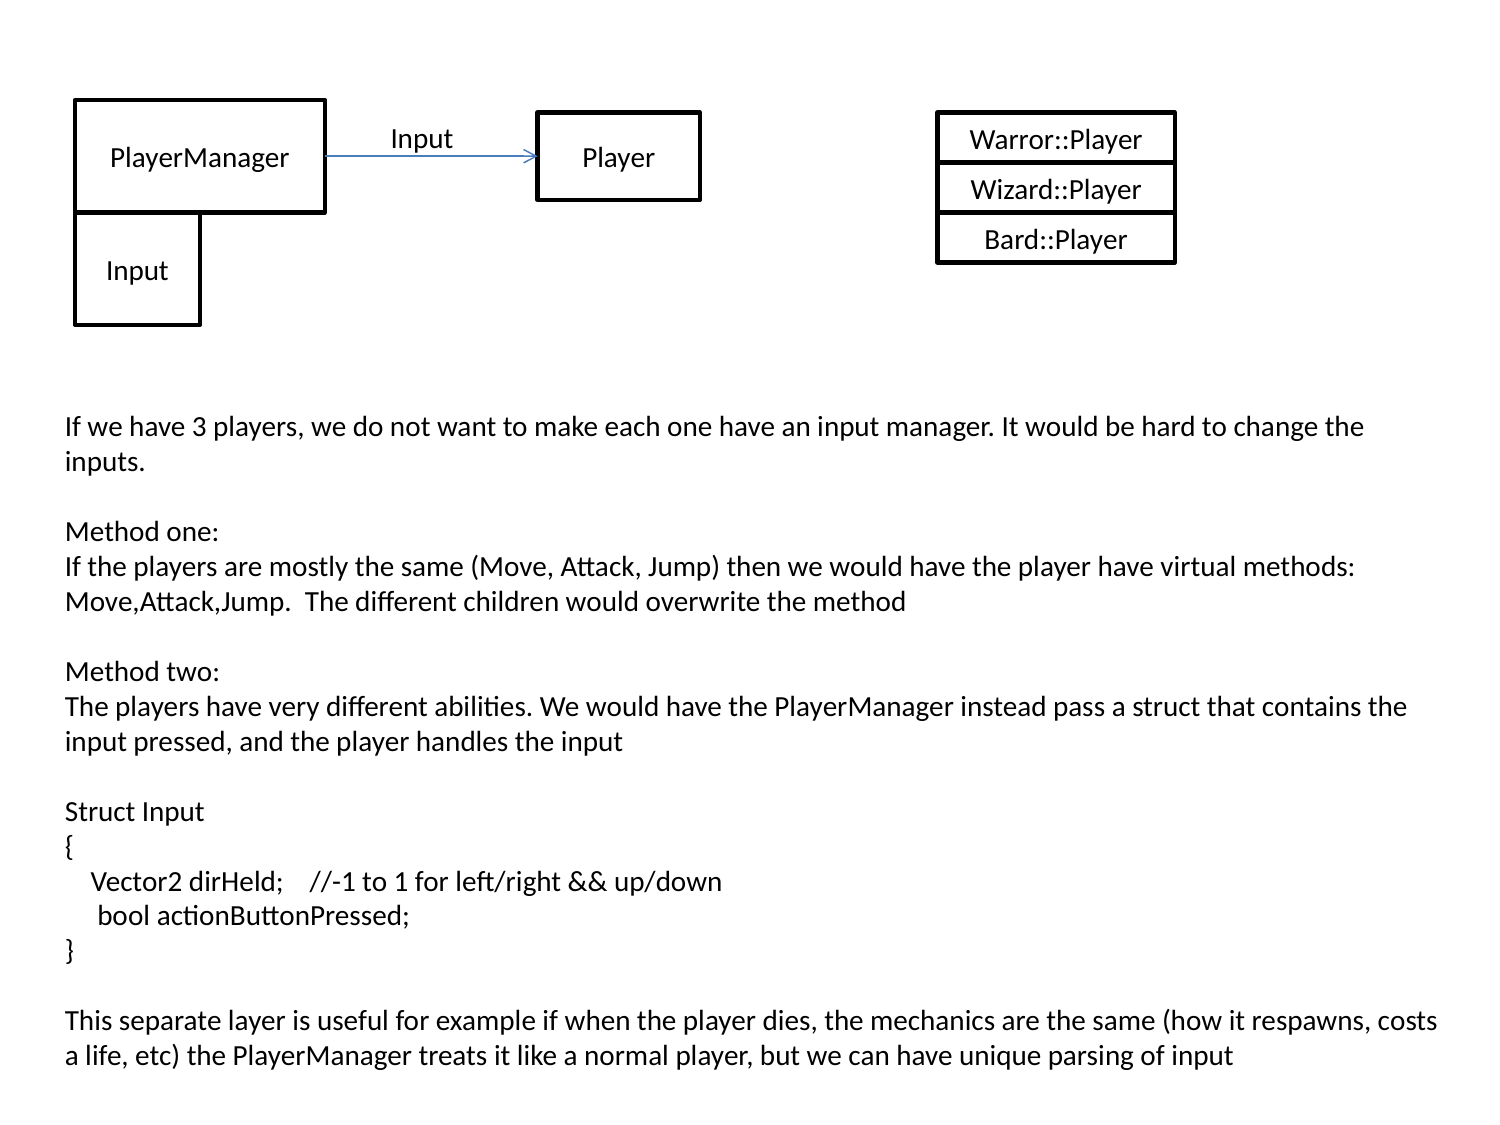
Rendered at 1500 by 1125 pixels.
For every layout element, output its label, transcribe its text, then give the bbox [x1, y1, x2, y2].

text_box Input [375, 112, 469, 155]
text_box Bard::Player [935, 210, 1177, 265]
text_box Player [535, 110, 702, 202]
text_box Wizard::Player [935, 160, 1177, 210]
text_box Input [73, 210, 202, 327]
text_box Warror::Player [935, 110, 1177, 160]
text_box If we have 3 players, we do not want to make each one have an input manager. It would be hard to change the inputs. Method one: If the players are mostly the same (Move, Attack, Jump) then we would have the player have virtual methods: Move,Attack,Jump. The different children would overwrite the method Method two: The players have very different abilities. We would have the PlayerManager instead pass a struct that contains the input pressed, and the player handles the input Struct Input { Vector2 dirHeld; //-1 to 1 for left/right && up/down bool actionButtonPressed; } This separate layer is useful for example if when the player dies, the mechanics are the same (how it respawns, costs a life, etc) the PlayerManager treats it like a normal player, but we can have unique parsing of input [49, 399, 1463, 1124]
text_box PlayerManager [73, 98, 327, 215]
